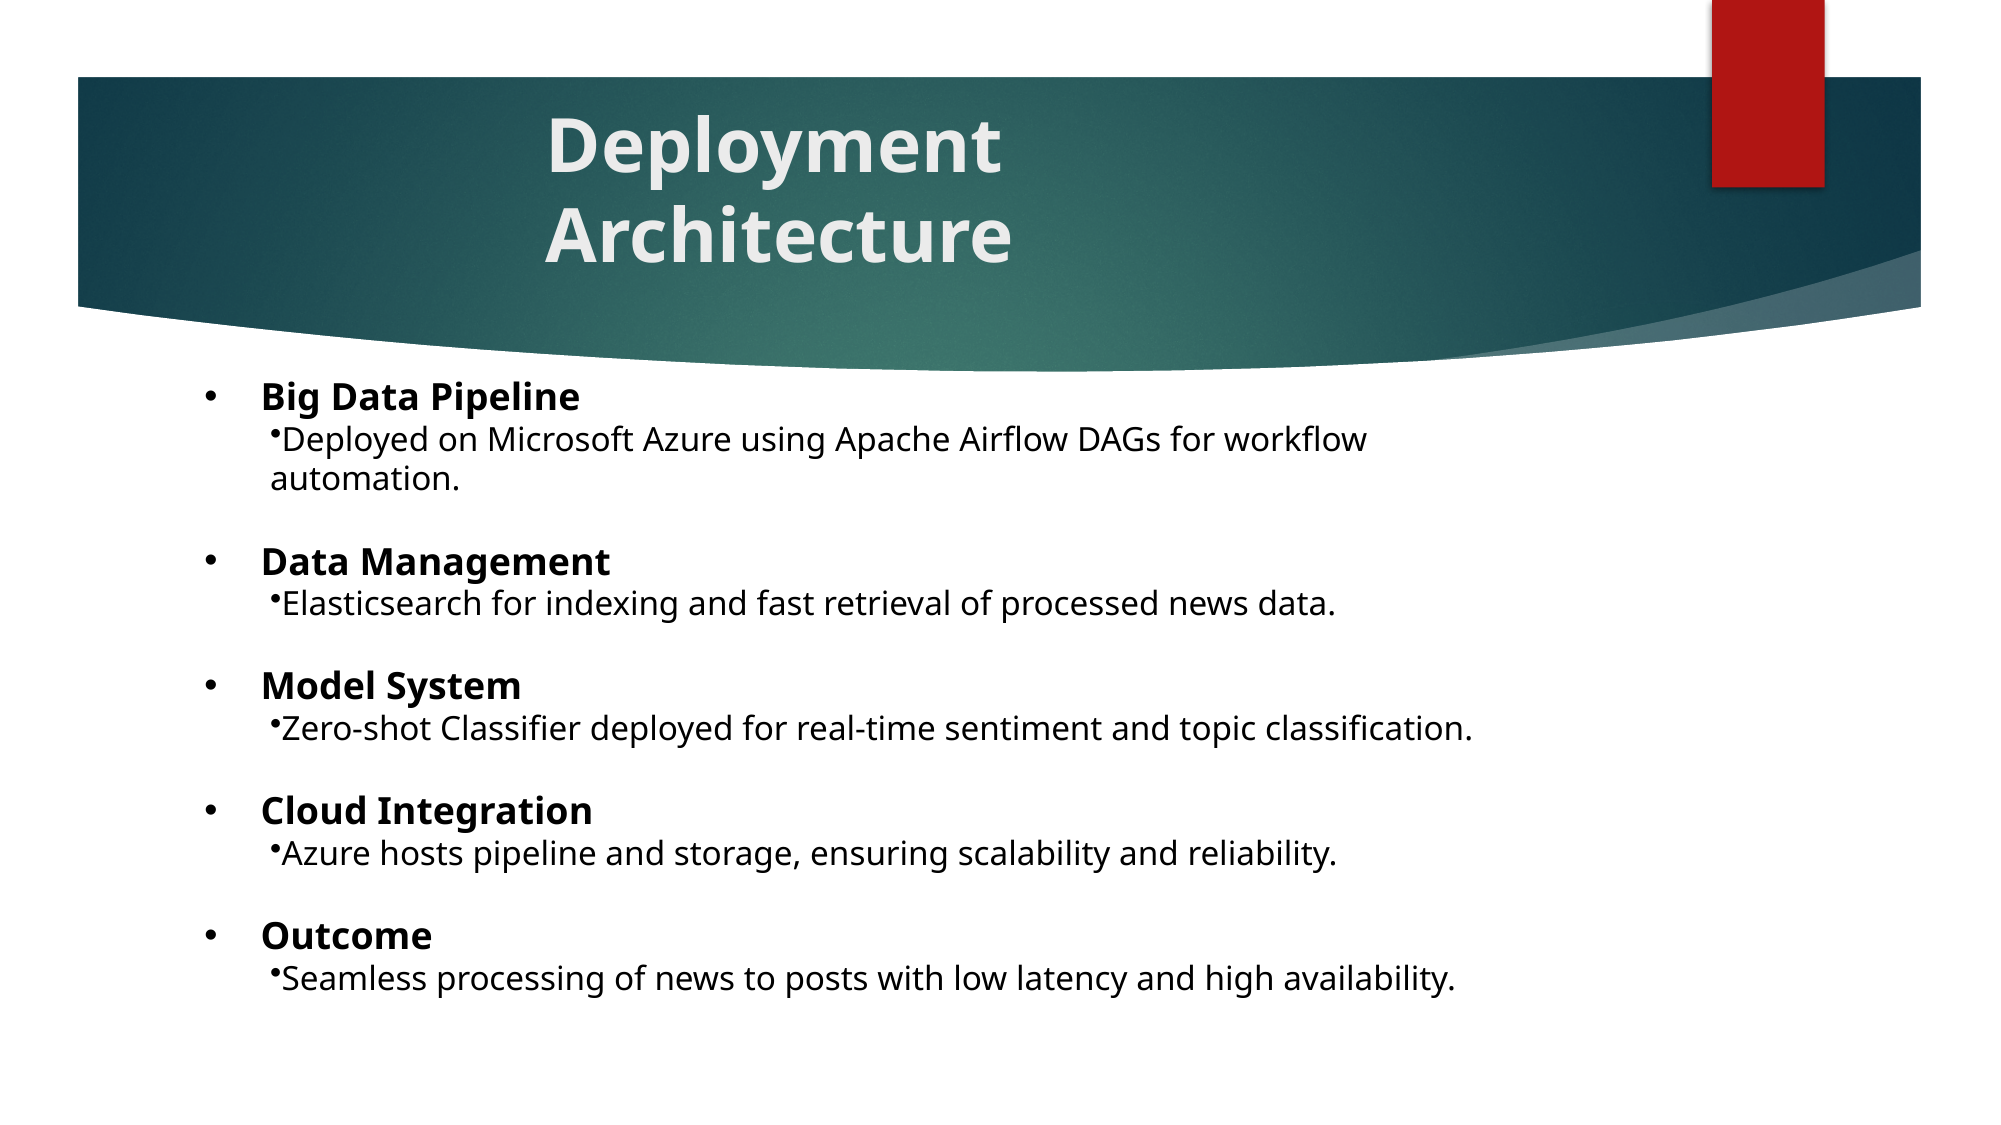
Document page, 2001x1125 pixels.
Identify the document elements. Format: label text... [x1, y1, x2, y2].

list Big Data Pipeline Deployed on Microsoft Azure using Apache Airflow DAGs for workflow automation. Data Management Elasticsearch for indexing and fast retrieval of processed news data. Model System Zero-shot Classifier deployed for real-time sentiment and topic classification. Cloud Integration Azure hosts pipeline and storage, ensuring scalability and reliability. Outcome Seamless processing of news to posts with low latency and high availability. [189, 365, 1541, 1050]
title Deployment Architecture [530, 184, 1470, 281]
